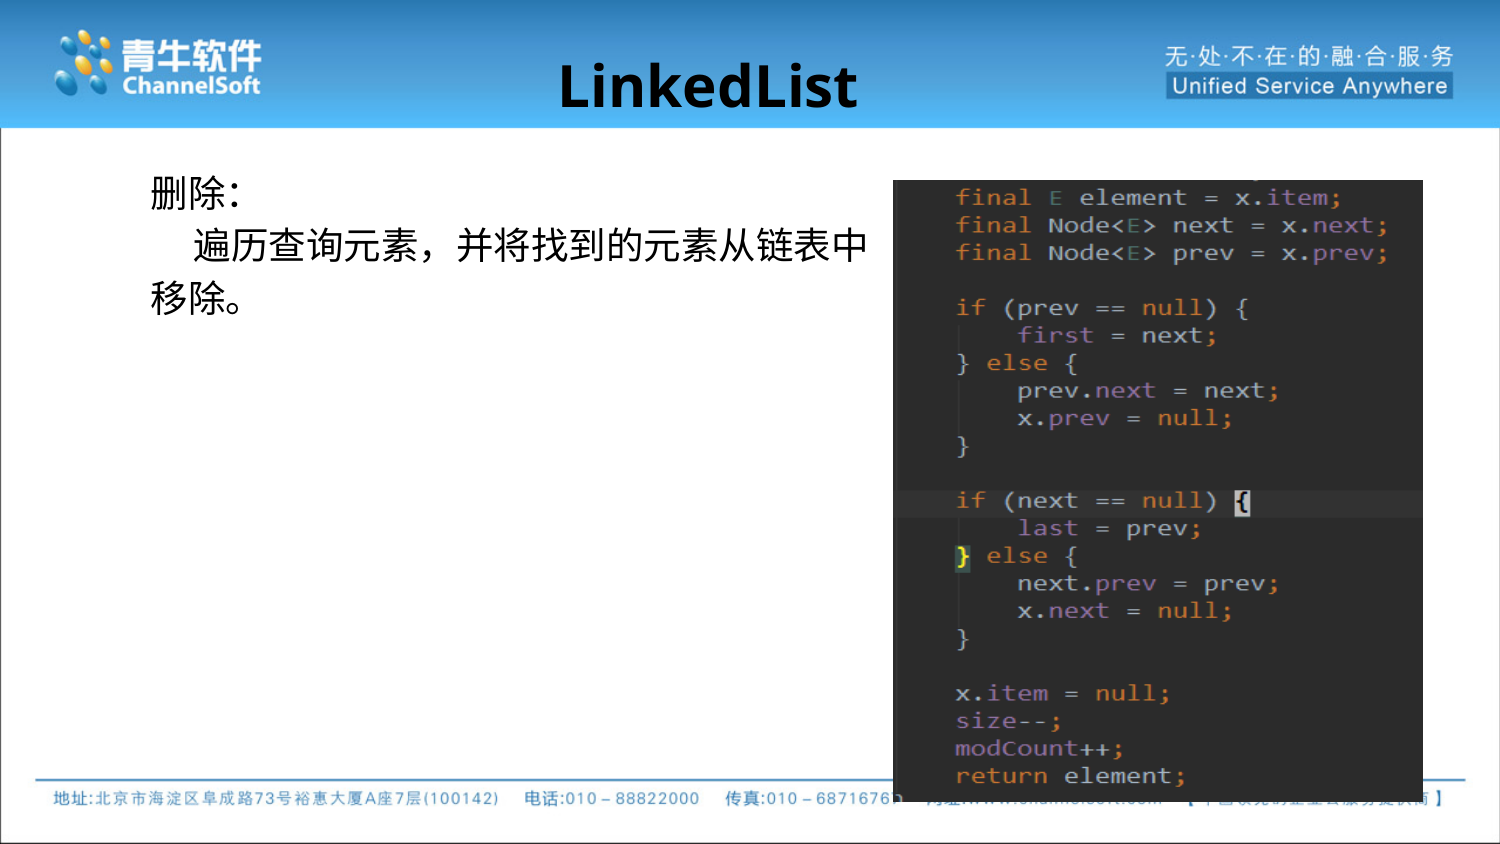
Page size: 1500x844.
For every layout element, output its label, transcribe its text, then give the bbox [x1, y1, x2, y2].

picture [0, 0, 1500, 844]
title LinkedList [277, 52, 1140, 115]
list 删除： 遍历查询元素，并将找到的元素从链表中 移除。 [135, 161, 1341, 821]
